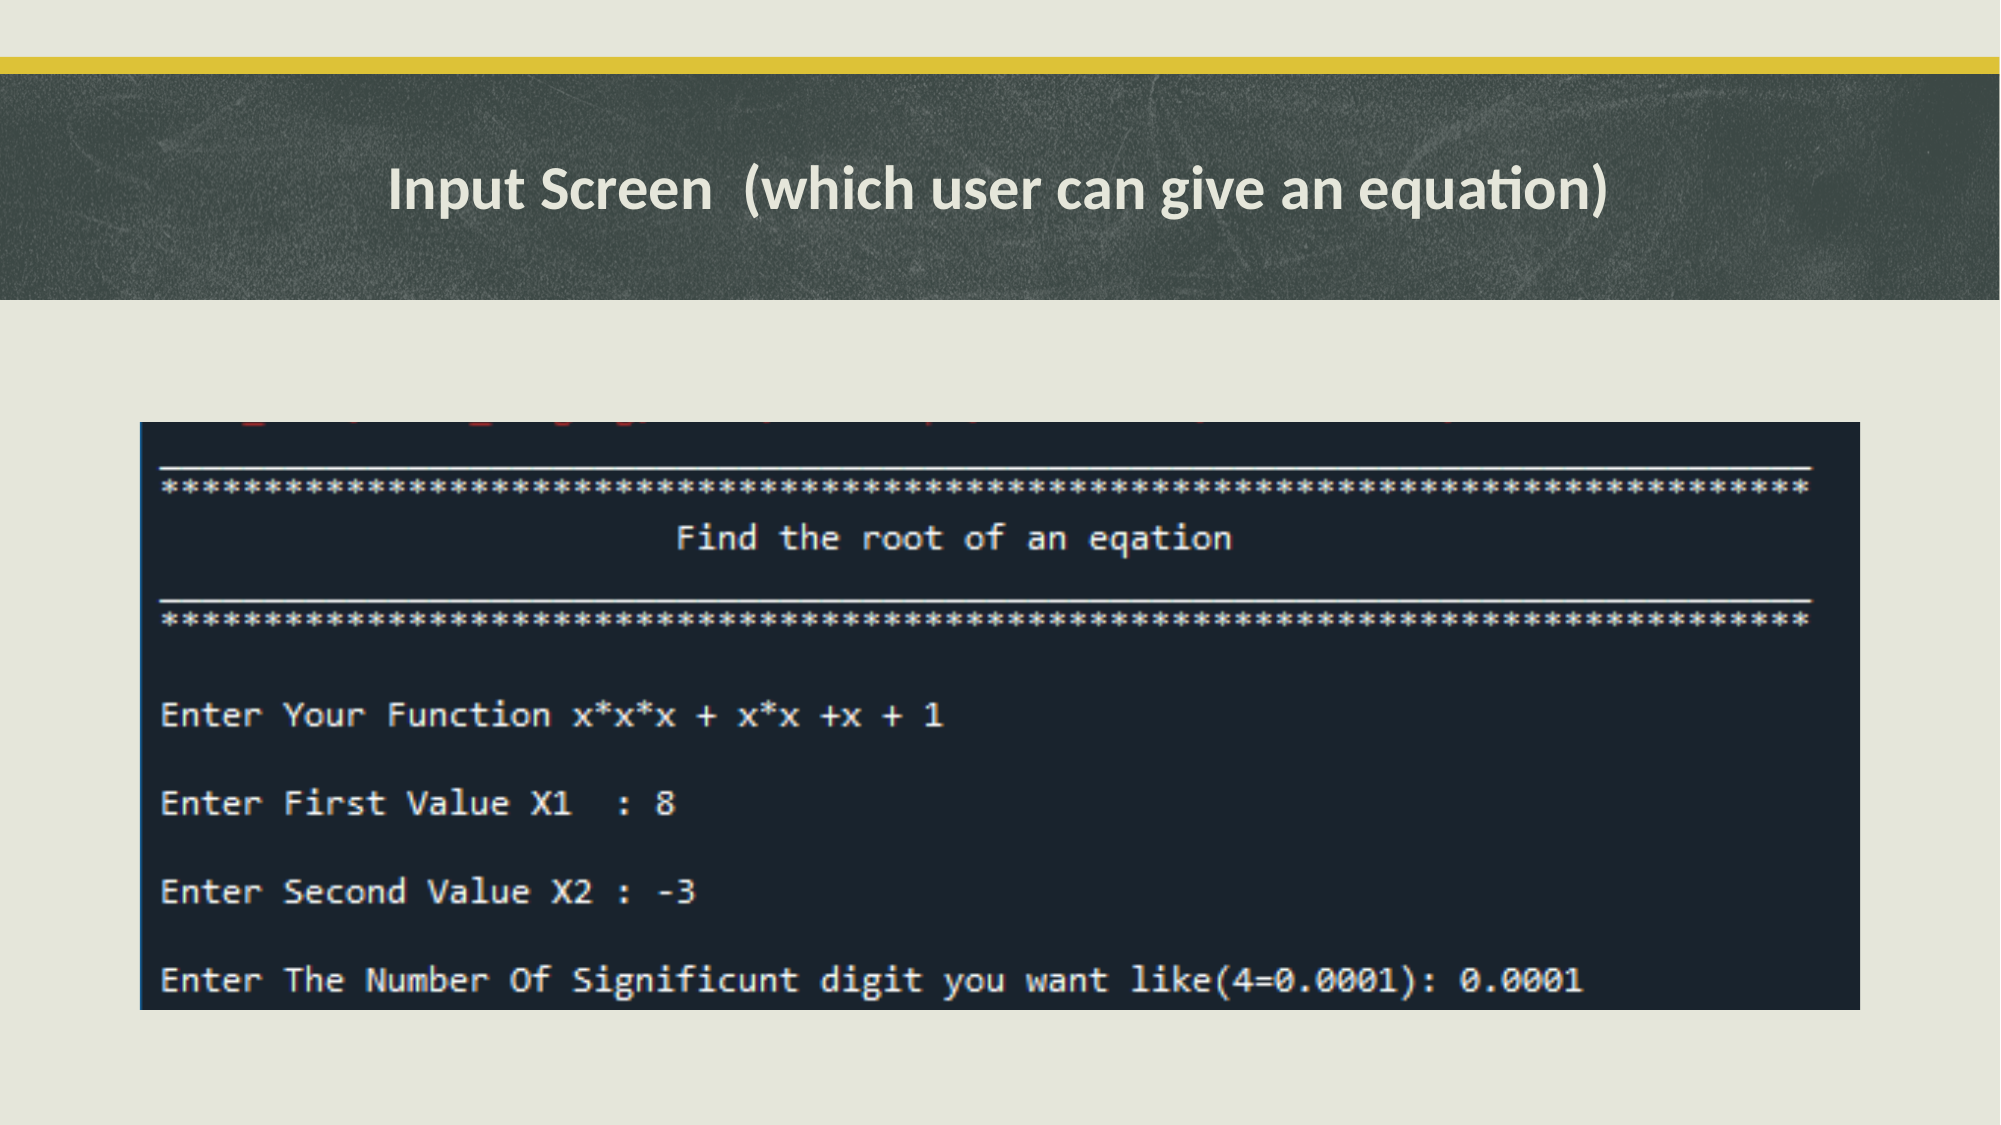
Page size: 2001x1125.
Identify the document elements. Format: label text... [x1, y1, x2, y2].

picture [139, 422, 1861, 1010]
title Input Screen (which user can give an equation) [210, 76, 1790, 300]
picture [0, 74, 2000, 300]
